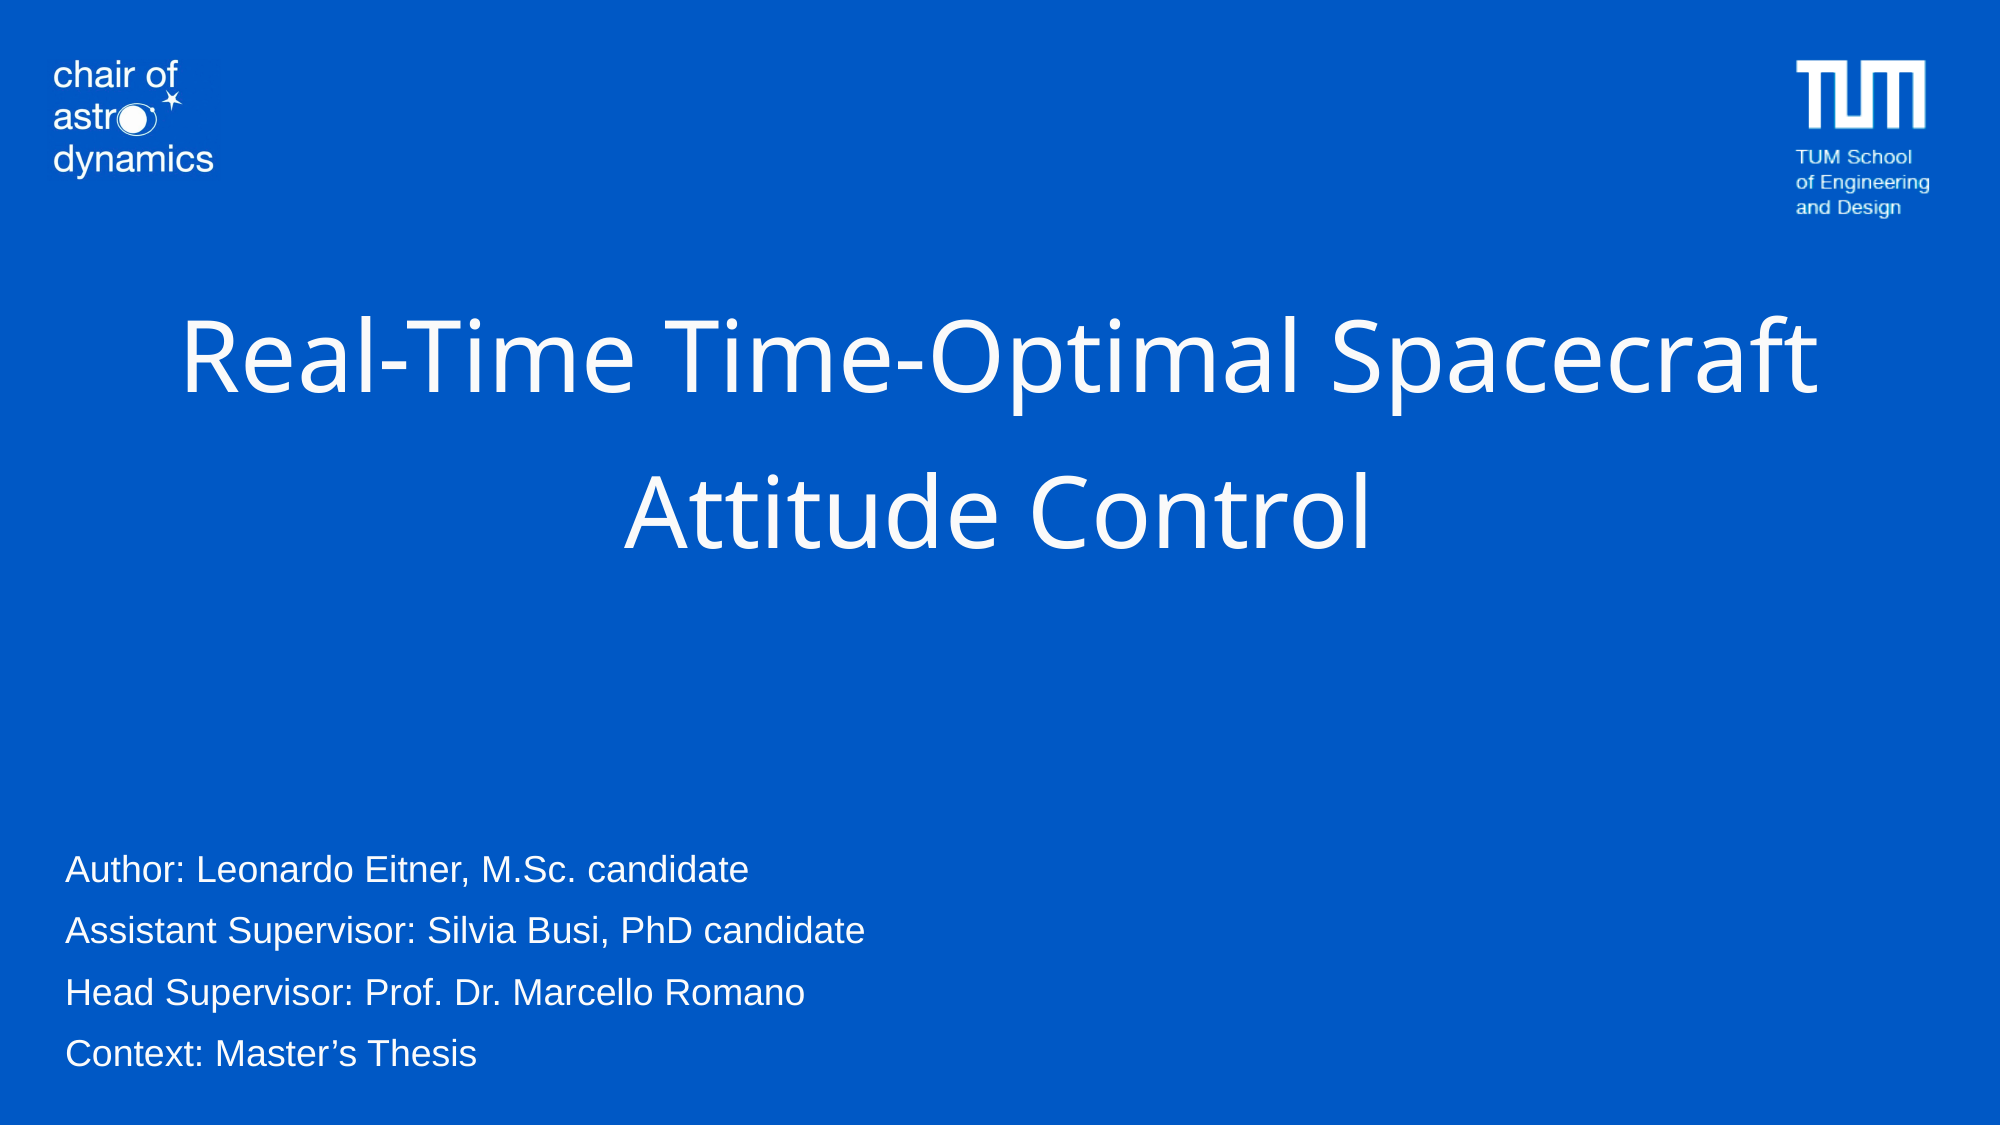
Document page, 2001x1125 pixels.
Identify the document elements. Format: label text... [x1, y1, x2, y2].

subtitle Author: Leonardo Eitner, M.Sc. candidate Assistant Supervisor: Silvia Busi, PhD candidate Head Supervisor: Prof. Dr. Marcello Romano Context: Master’s Thesis [49, 842, 1550, 1115]
title Real-Time Time-Optimal Spacecraft Attitude Control [161, 216, 1839, 576]
picture [1718, 0, 2000, 282]
picture [47, 59, 221, 181]
